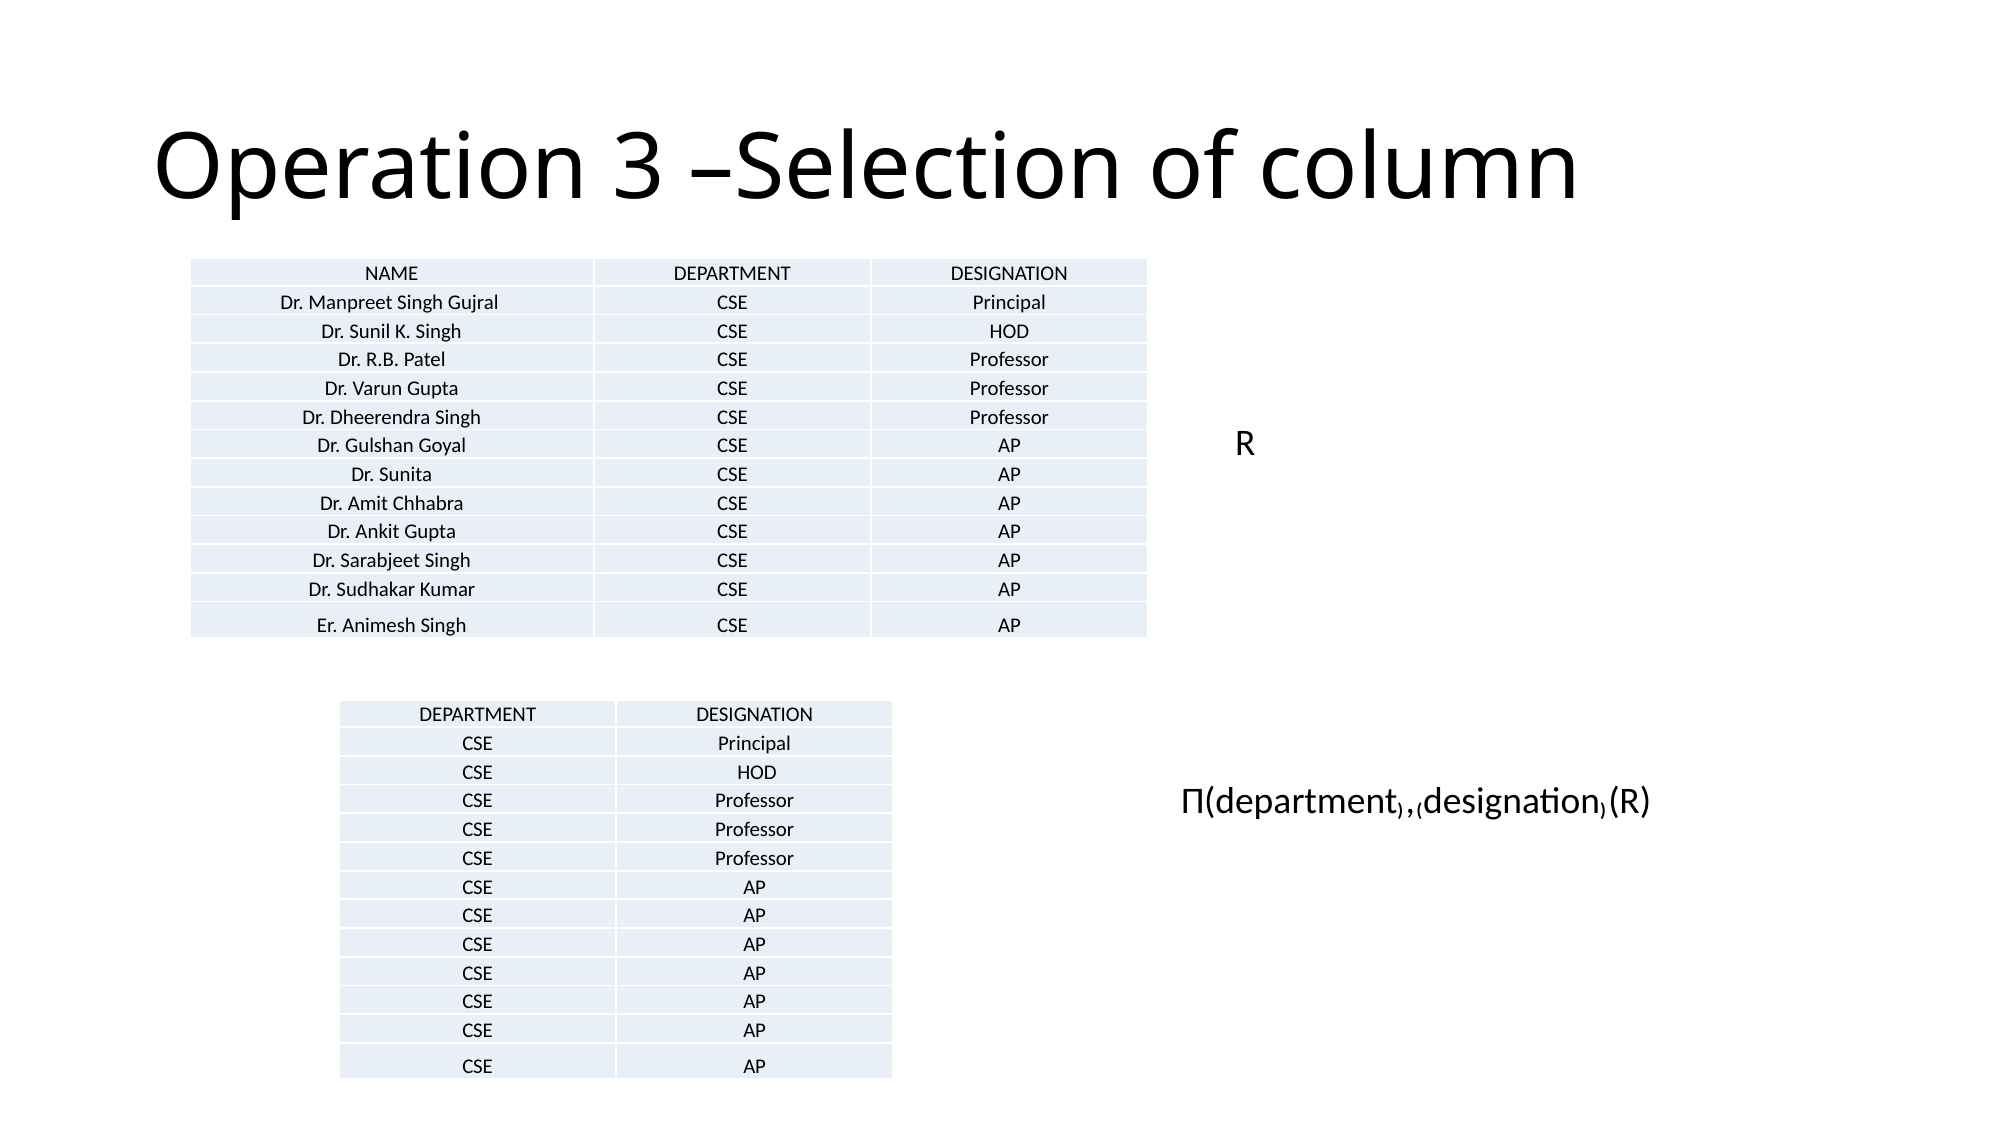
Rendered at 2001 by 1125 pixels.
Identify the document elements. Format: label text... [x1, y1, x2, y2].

table_cell AP [617, 1044, 892, 1078]
table_cell CSE [340, 900, 615, 927]
table_cell CSE [595, 315, 870, 342]
table_cell AP [872, 430, 1147, 457]
table_cell CSE [595, 373, 870, 400]
table_cell Professor [617, 814, 892, 841]
table_cell CSE [340, 986, 615, 1013]
table_cell AP [617, 929, 892, 956]
table_cell CSE [340, 958, 615, 985]
table_cell CSE [340, 843, 615, 870]
table_cell Dr. Sunil K. Singh [191, 315, 593, 342]
table_cell CSE [595, 459, 870, 486]
table_cell Dr. Manpreet Singh Gujral [191, 287, 593, 314]
table_cell CSE [595, 287, 870, 314]
table_cell CSE [340, 872, 615, 898]
table_cell CSE [595, 488, 870, 515]
table_cell Professor [872, 373, 1147, 400]
table_cell Principal [617, 728, 892, 755]
table_cell AP [617, 958, 892, 985]
text_box R [1235, 410, 1243, 471]
table_cell CSE [340, 929, 615, 956]
table_cell AP [872, 459, 1147, 486]
table_cell CSE [595, 574, 870, 601]
table_cell Er. Animesh Singh [191, 602, 593, 637]
table_cell AP [617, 986, 892, 1013]
table_cell Dr. Dheerendra Singh [191, 402, 593, 429]
table_header DEPARTMENT [595, 259, 870, 285]
table_cell Principal [872, 287, 1147, 314]
table_cell CSE [340, 814, 615, 841]
table_header DESIGNATION [617, 701, 892, 726]
table_cell CSE [595, 602, 870, 637]
table_cell HOD [872, 315, 1147, 342]
table_cell Dr. Varun Gupta [191, 373, 593, 400]
table_cell CSE [340, 1044, 615, 1078]
table_cell Professor [872, 402, 1147, 429]
table_cell CSE [595, 516, 870, 543]
table_cell Dr. R.B. Patel [191, 344, 593, 371]
table_cell AP [872, 516, 1147, 543]
table_cell Professor [617, 843, 892, 870]
table_cell Professor [872, 344, 1147, 371]
table_cell CSE [595, 545, 870, 572]
table_cell Dr. Ankit Gupta [191, 516, 593, 543]
table_cell AP [872, 574, 1147, 601]
table_cell AP [872, 488, 1147, 515]
table_cell CSE [340, 785, 615, 812]
table_cell AP [617, 1015, 892, 1042]
table_cell CSE [340, 757, 615, 784]
table_cell AP [872, 602, 1147, 637]
table_cell Dr. Sunita [191, 459, 593, 486]
title Operation 3 –Selection of column [137, 59, 1863, 278]
text_box Π(department₎,₍designation₎(R) [1166, 768, 1796, 829]
table_cell Dr. Amit Chhabra [191, 488, 593, 515]
table_cell CSE [340, 728, 615, 755]
table_cell CSE [595, 430, 870, 457]
table_cell AP [872, 545, 1147, 572]
table_cell AP [617, 900, 892, 927]
table_cell HOD [617, 757, 892, 784]
table_cell Professor [617, 785, 892, 812]
table_header DESIGNATION [872, 259, 1147, 285]
table_cell Dr. Sudhakar Kumar [191, 574, 593, 601]
table_cell CSE [340, 1015, 615, 1042]
table_cell CSE [595, 402, 870, 429]
table_cell Dr. Gulshan Goyal [191, 430, 593, 457]
table_cell Dr. Sarabjeet Singh [191, 545, 593, 572]
table_header NAME [191, 259, 593, 285]
table_header DEPARTMENT [340, 701, 615, 726]
table_cell AP [617, 872, 892, 898]
table_cell CSE [595, 344, 870, 371]
